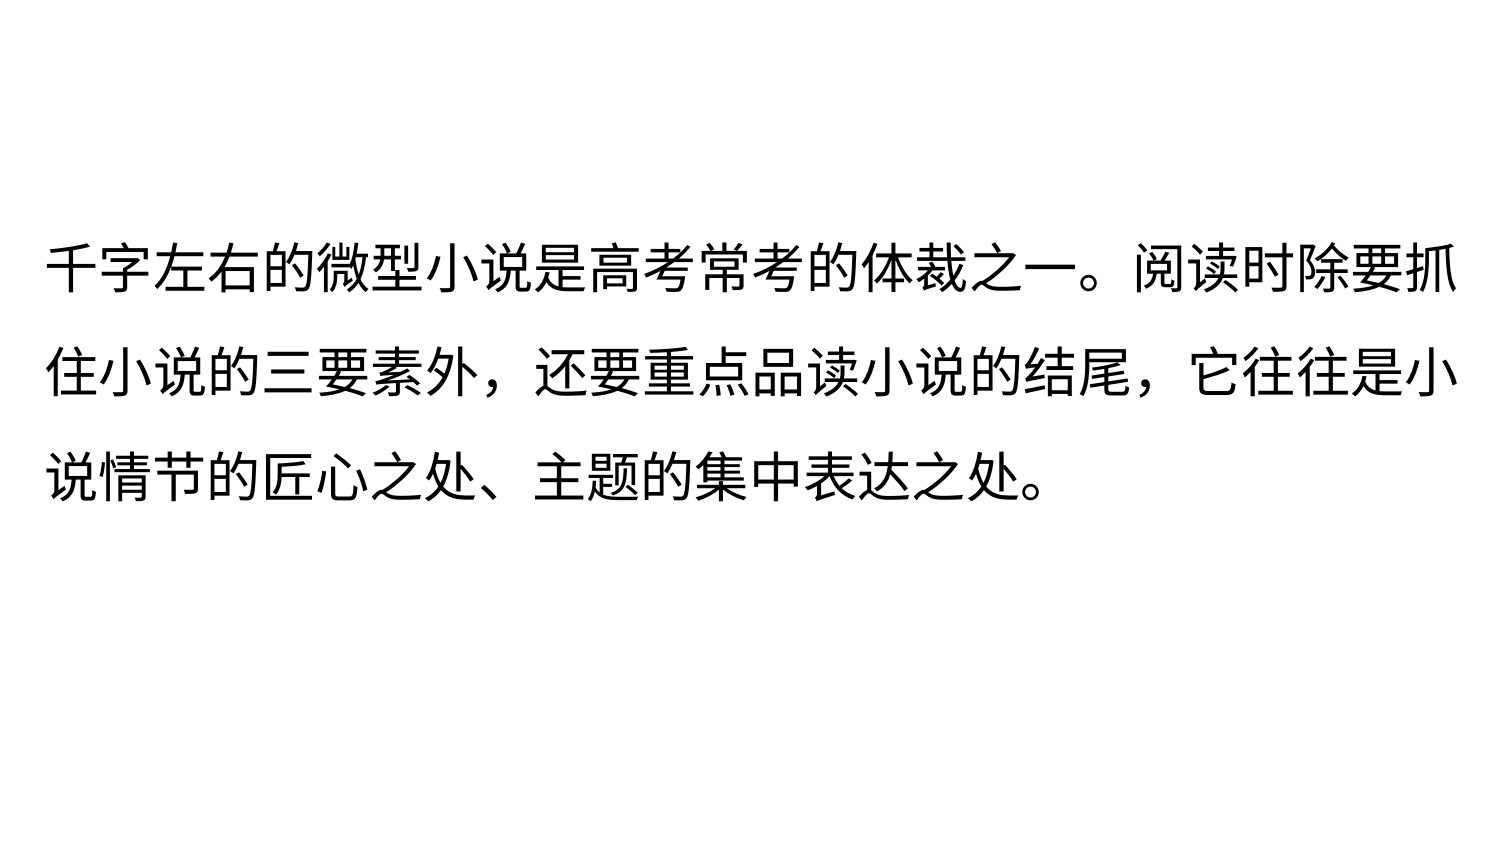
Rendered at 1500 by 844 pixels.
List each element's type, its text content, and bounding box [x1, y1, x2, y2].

text_box 千字左右的微型小说是高考常考的体裁之一。阅读时除要抓住小说的三要素外，还要重点品读小说的结尾，它往往是小说情节的匠心之处、主题的集中表达之处。 [29, 188, 1474, 516]
